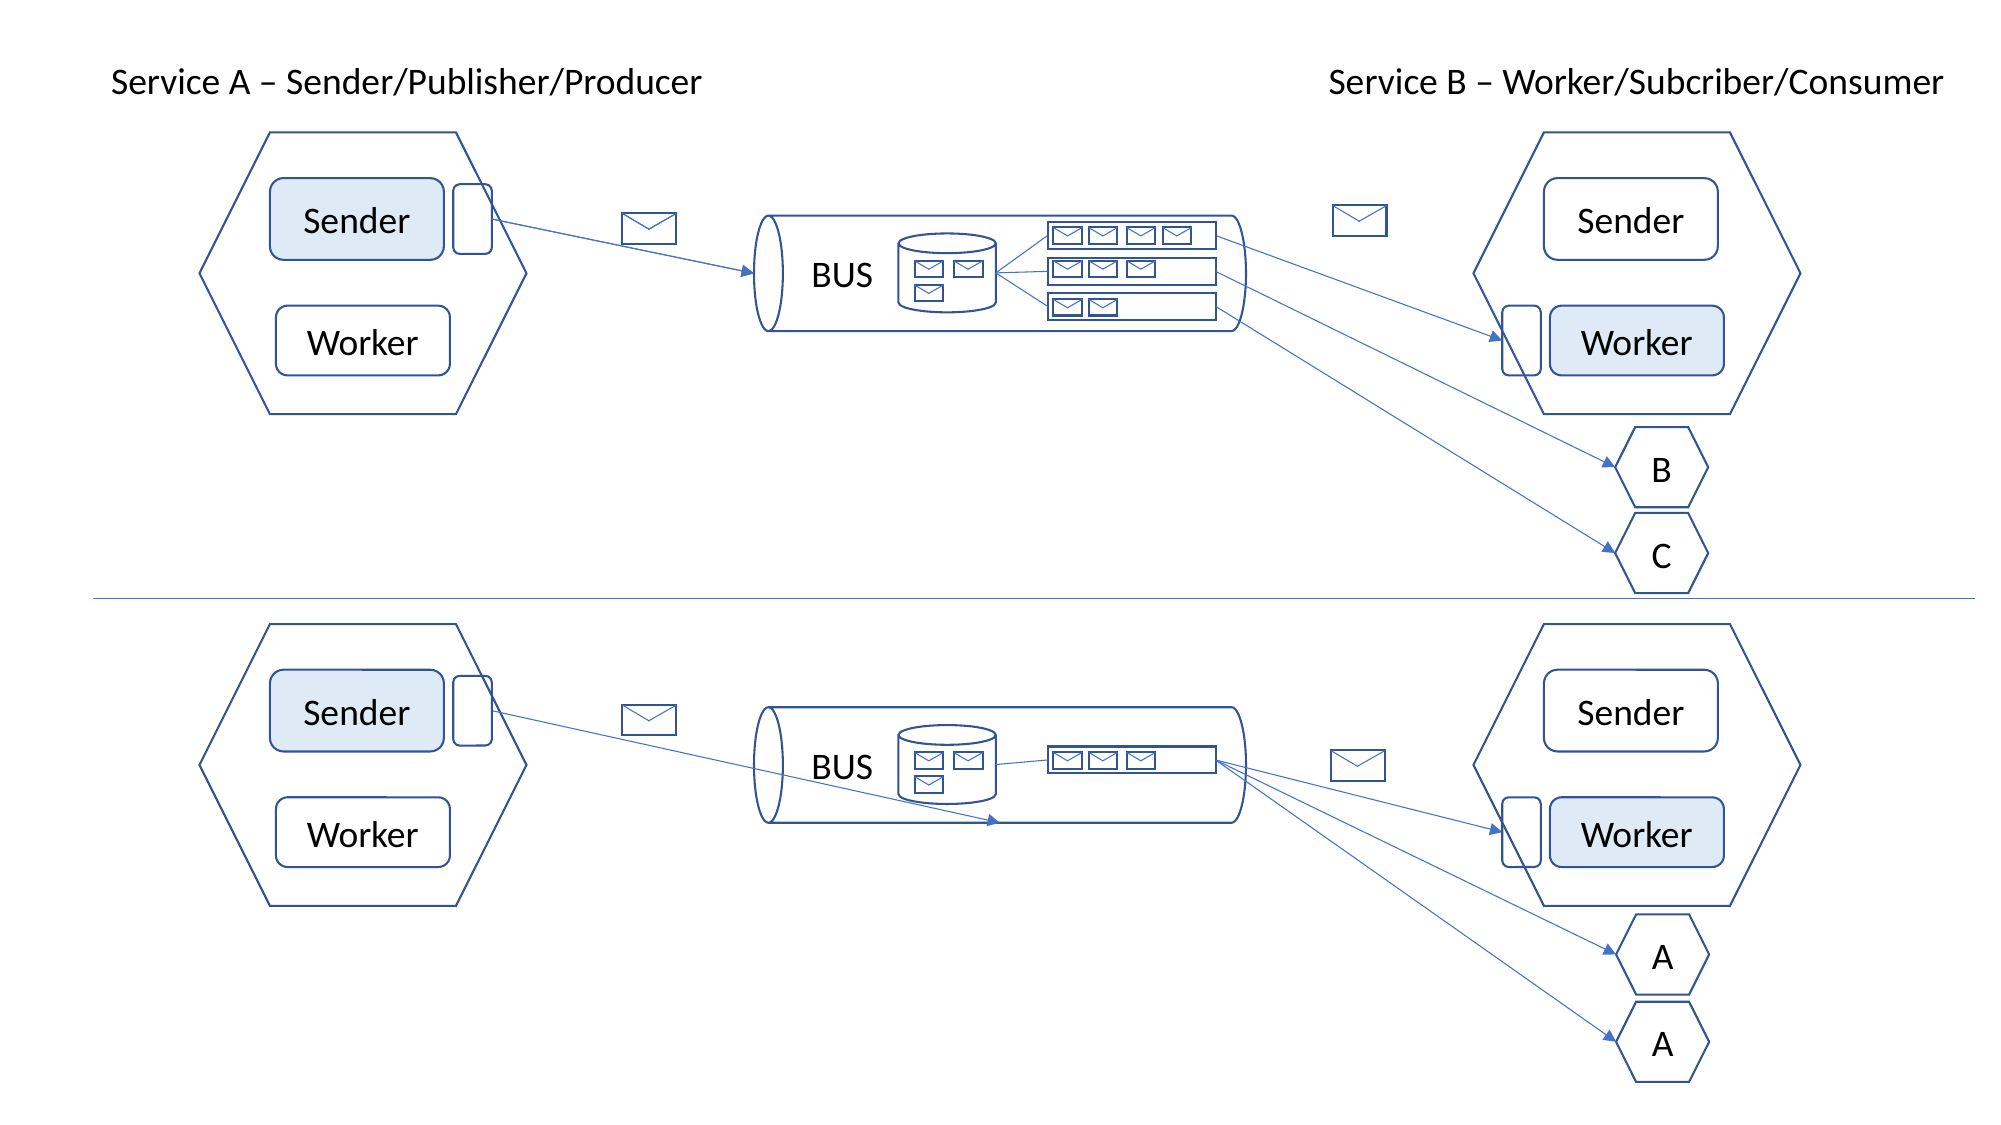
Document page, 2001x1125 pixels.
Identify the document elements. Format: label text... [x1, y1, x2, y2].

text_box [1088, 260, 1118, 277]
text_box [491, 218, 754, 274]
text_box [914, 776, 944, 793]
text_box C [1614, 511, 1710, 595]
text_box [953, 752, 983, 769]
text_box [1215, 759, 1617, 1042]
text_box Sender [268, 177, 445, 261]
text_box A [1617, 913, 1711, 996]
text_box Sender [268, 668, 445, 753]
text_box [1047, 292, 1215, 321]
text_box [914, 260, 944, 278]
text_box [897, 232, 995, 314]
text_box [1332, 205, 1387, 236]
text_box [753, 770, 987, 824]
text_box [1126, 260, 1156, 277]
text_box BUS [796, 242, 889, 303]
text_box [1047, 745, 1217, 774]
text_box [1215, 306, 1616, 554]
text_box A [1615, 1000, 1711, 1083]
text_box [752, 214, 1244, 333]
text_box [1053, 752, 1083, 769]
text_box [1215, 271, 1616, 306]
text_box [1475, 623, 1802, 907]
text_box B [1616, 426, 1710, 509]
text_box Worker [274, 796, 451, 869]
text_box [198, 623, 528, 907]
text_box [1088, 299, 1118, 316]
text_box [1126, 227, 1156, 244]
text_box BUS [796, 734, 889, 794]
text_box Worker [1617, 796, 1725, 869]
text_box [914, 752, 944, 769]
text_box [452, 183, 493, 255]
text_box [752, 706, 1247, 800]
text_box Worker [1616, 304, 1725, 377]
text_box [1048, 257, 1215, 286]
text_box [1088, 752, 1118, 769]
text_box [622, 704, 677, 710]
text_box [897, 724, 997, 806]
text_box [1126, 752, 1156, 769]
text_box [995, 272, 1048, 307]
text_box [1047, 221, 1217, 250]
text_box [914, 284, 944, 302]
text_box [953, 260, 983, 278]
text_box [927, 765, 1215, 824]
text_box Sender [1542, 177, 1719, 261]
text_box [1053, 260, 1083, 277]
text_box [1088, 227, 1118, 244]
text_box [1162, 227, 1192, 244]
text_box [1330, 750, 1385, 759]
text_box Service A – Sender/Publisher/Producer [96, 49, 719, 109]
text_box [995, 759, 1048, 765]
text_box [491, 710, 754, 765]
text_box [995, 235, 1048, 271]
text_box [198, 131, 528, 416]
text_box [622, 212, 677, 244]
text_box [1215, 235, 1503, 271]
text_box [1491, 131, 1802, 416]
text_box Sender [1542, 668, 1719, 753]
text_box Worker [274, 304, 451, 377]
text_box Service B – Worker/Subcriber/Consumer [1313, 49, 1961, 109]
text_box [452, 674, 493, 747]
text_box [1053, 227, 1083, 244]
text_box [1053, 299, 1083, 316]
